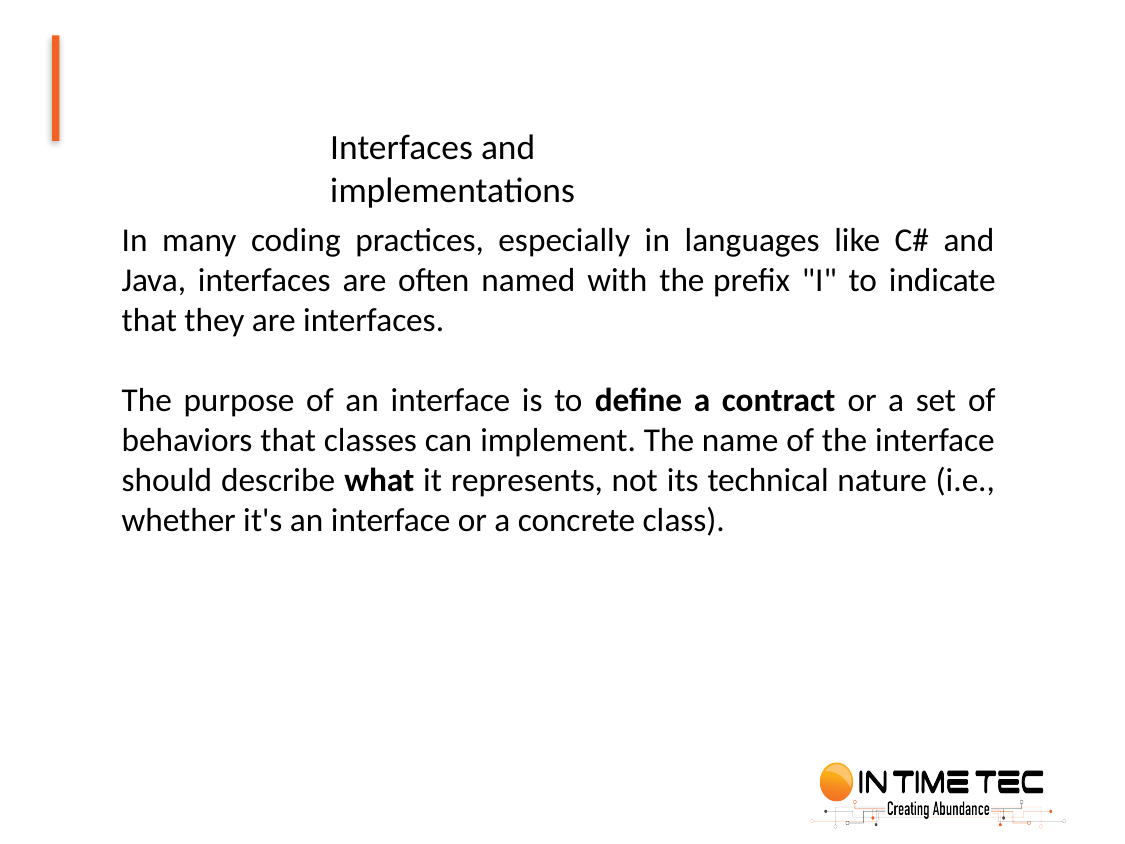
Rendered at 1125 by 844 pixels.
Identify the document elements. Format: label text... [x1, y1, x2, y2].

text_box Interfaces and implementations [315, 116, 804, 210]
picture [806, 758, 1069, 835]
text_box In many coding practices, especially in languages like C# and Java, interfaces are often named with the prefix "I" to indicate that they are interfaces. The purpose of an interface is to define a contract or a set of behaviors that classes can implement. The name of the interface should describe what it represents, not its technical nature (i.e., whether it's an interface or a concrete class). [106, 210, 1011, 546]
